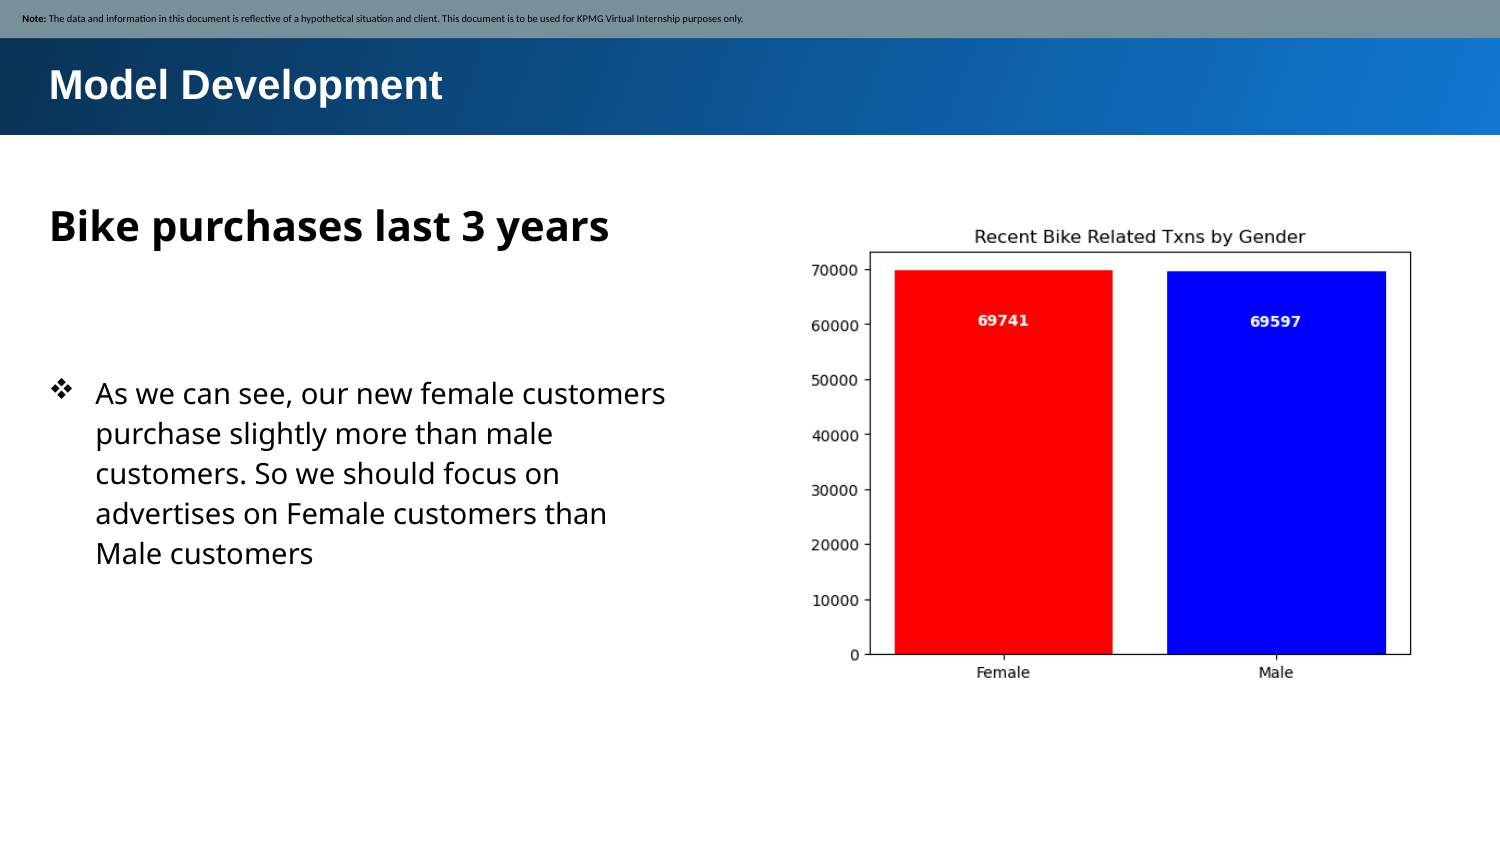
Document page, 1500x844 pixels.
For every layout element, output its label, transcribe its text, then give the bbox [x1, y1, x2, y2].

picture [799, 219, 1421, 691]
text_box [0, 39, 1500, 135]
text_box Bike purchases last 3 years [33, 177, 1439, 266]
text_box Model Development [33, 43, 1439, 124]
text_box Note: The data and information in this document is reflective of a hypothetical situation and client. This document is to be used for KPMG Virtual Internship purposes only. [0, 0, 1500, 39]
text_box As we can see, our new female customers purchase slightly more than male customers. So we should focus on advertises on Female customers than Male customers [33, 355, 688, 586]
